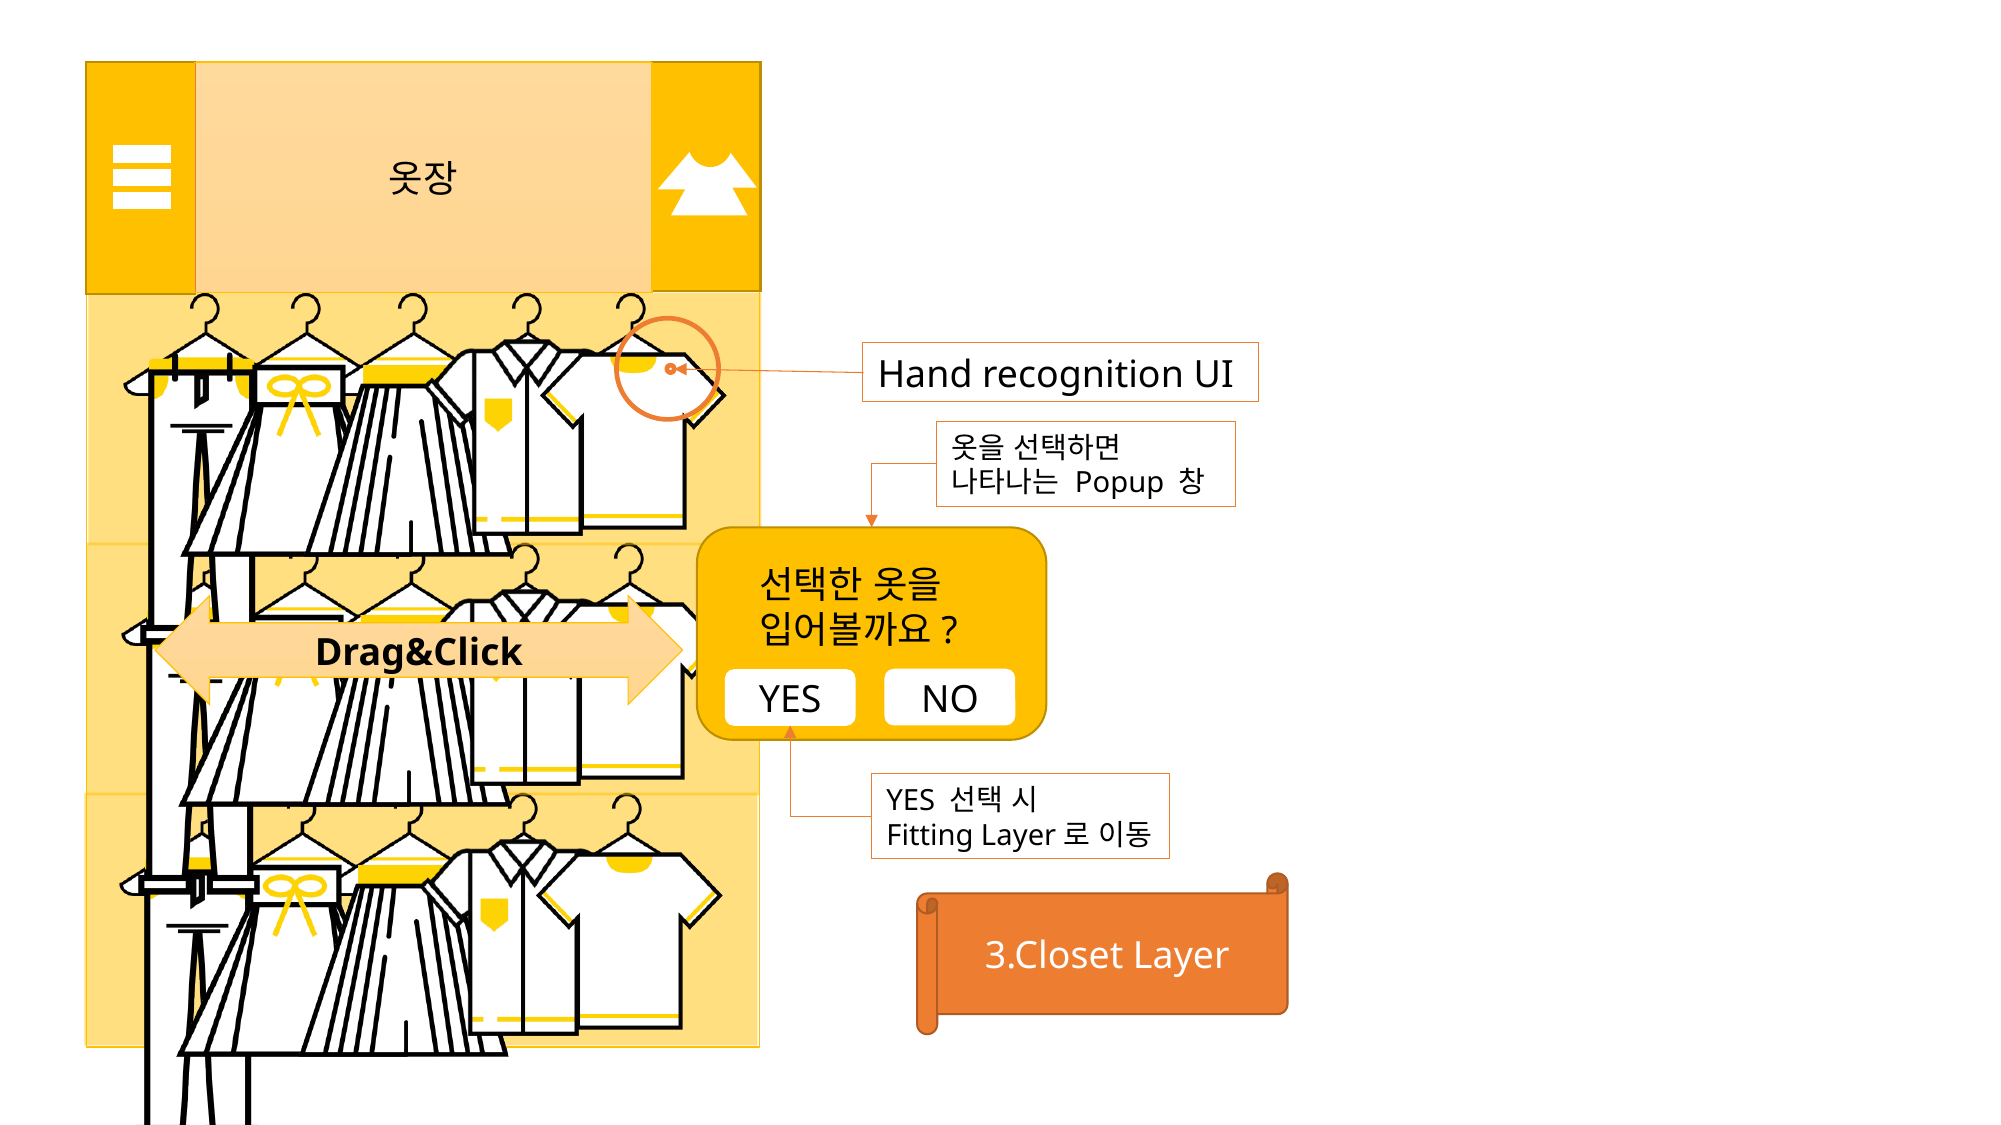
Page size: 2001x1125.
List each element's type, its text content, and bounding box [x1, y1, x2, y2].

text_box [651, 62, 761, 291]
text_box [616, 318, 1258, 420]
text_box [84, 792, 758, 1125]
text_box 옷장 [195, 62, 653, 292]
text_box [86, 542, 760, 895]
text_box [790, 725, 872, 817]
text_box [88, 292, 762, 645]
text_box YES 선택 시 Fitting Layer로 이동 [871, 773, 1170, 859]
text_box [871, 464, 937, 528]
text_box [696, 527, 1047, 740]
text_box 3.Closet Layer [916, 872, 1289, 1036]
text_box 옷을 선택하면 나타나는 Popup 창 [936, 421, 1236, 507]
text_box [86, 62, 195, 295]
